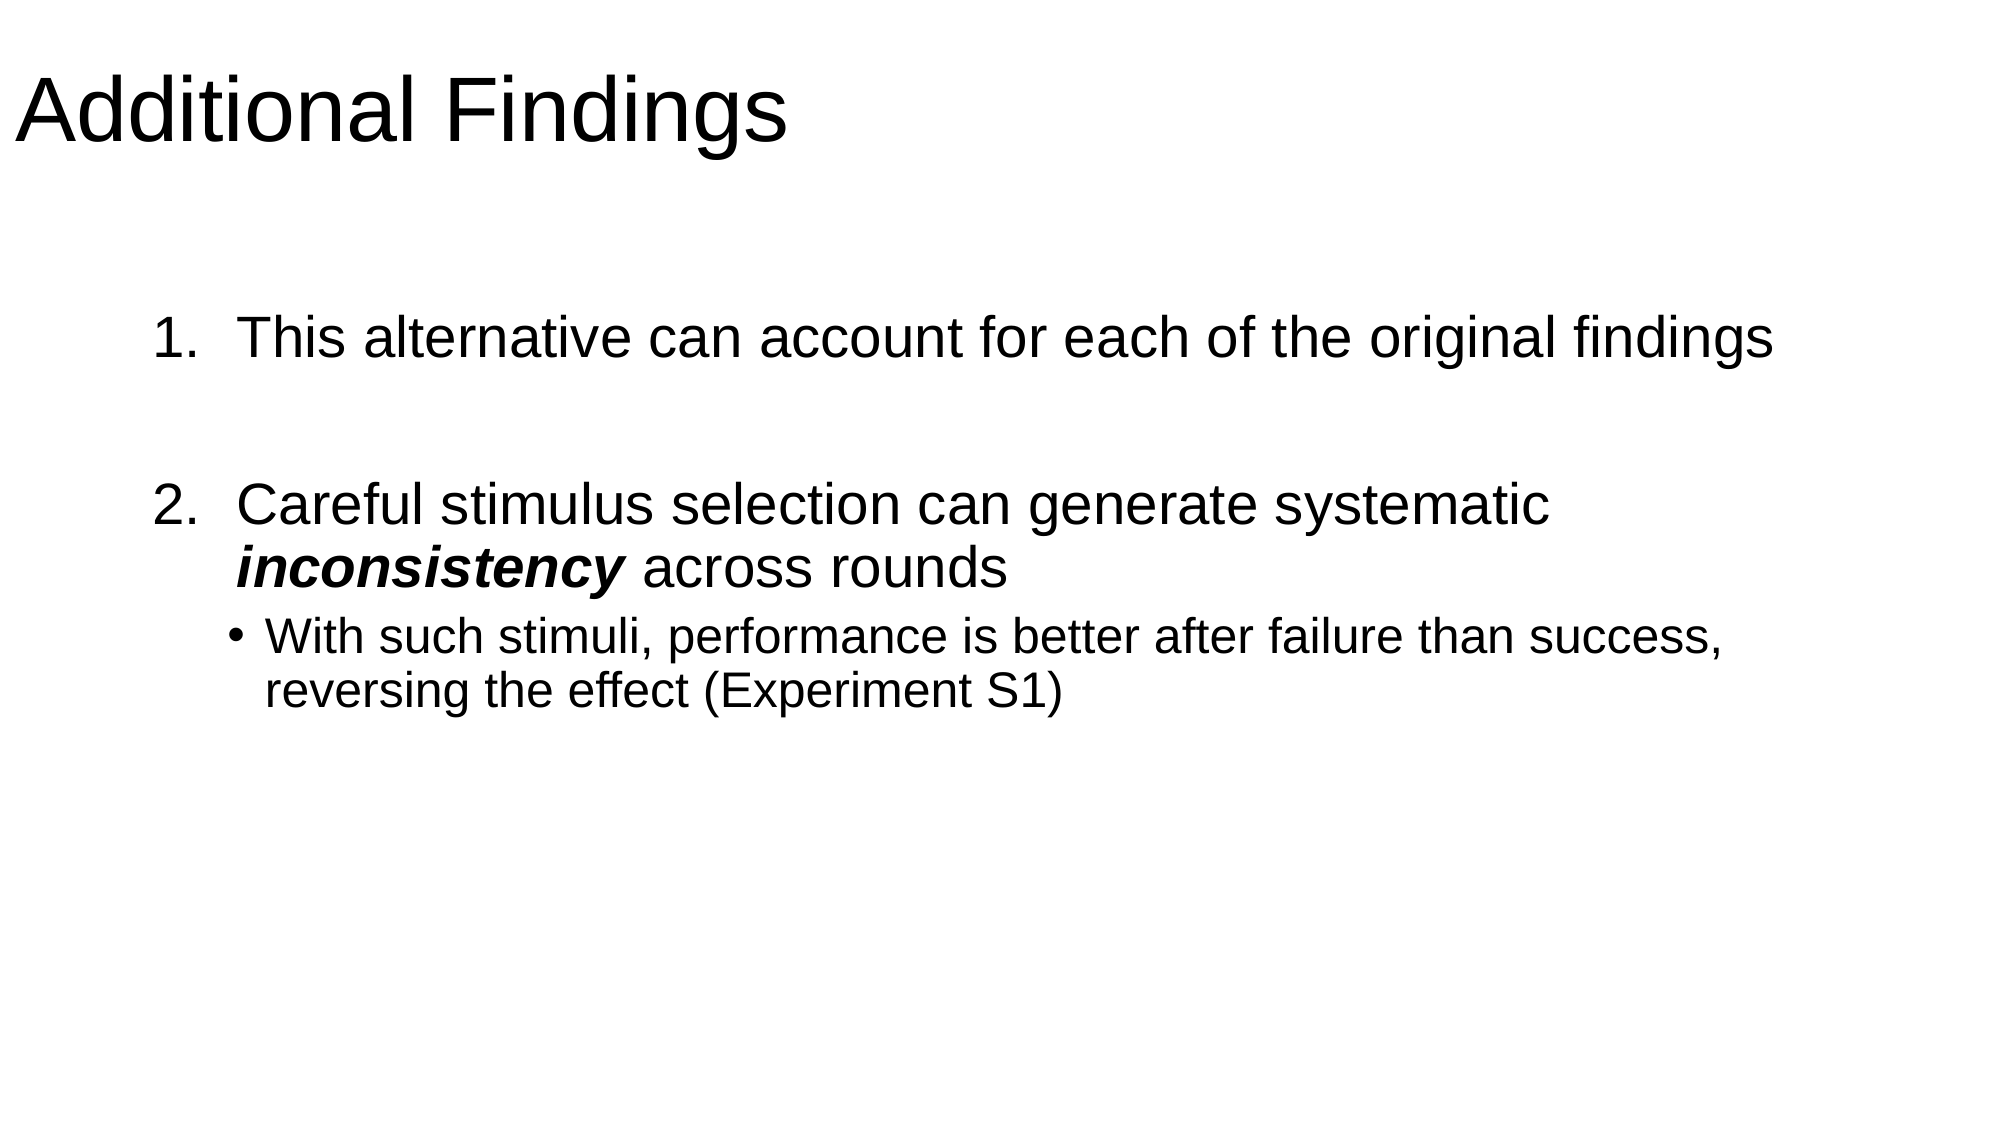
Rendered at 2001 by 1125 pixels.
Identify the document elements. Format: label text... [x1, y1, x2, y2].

list This alternative can account for each of the original findings Careful stimulus selection can generate systematic inconsistency across rounds With such stimuli, performance is better after failure than success, reversing the effect (Experiment S1) [137, 299, 1863, 1014]
title Additional Findings [0, 3, 1725, 221]
